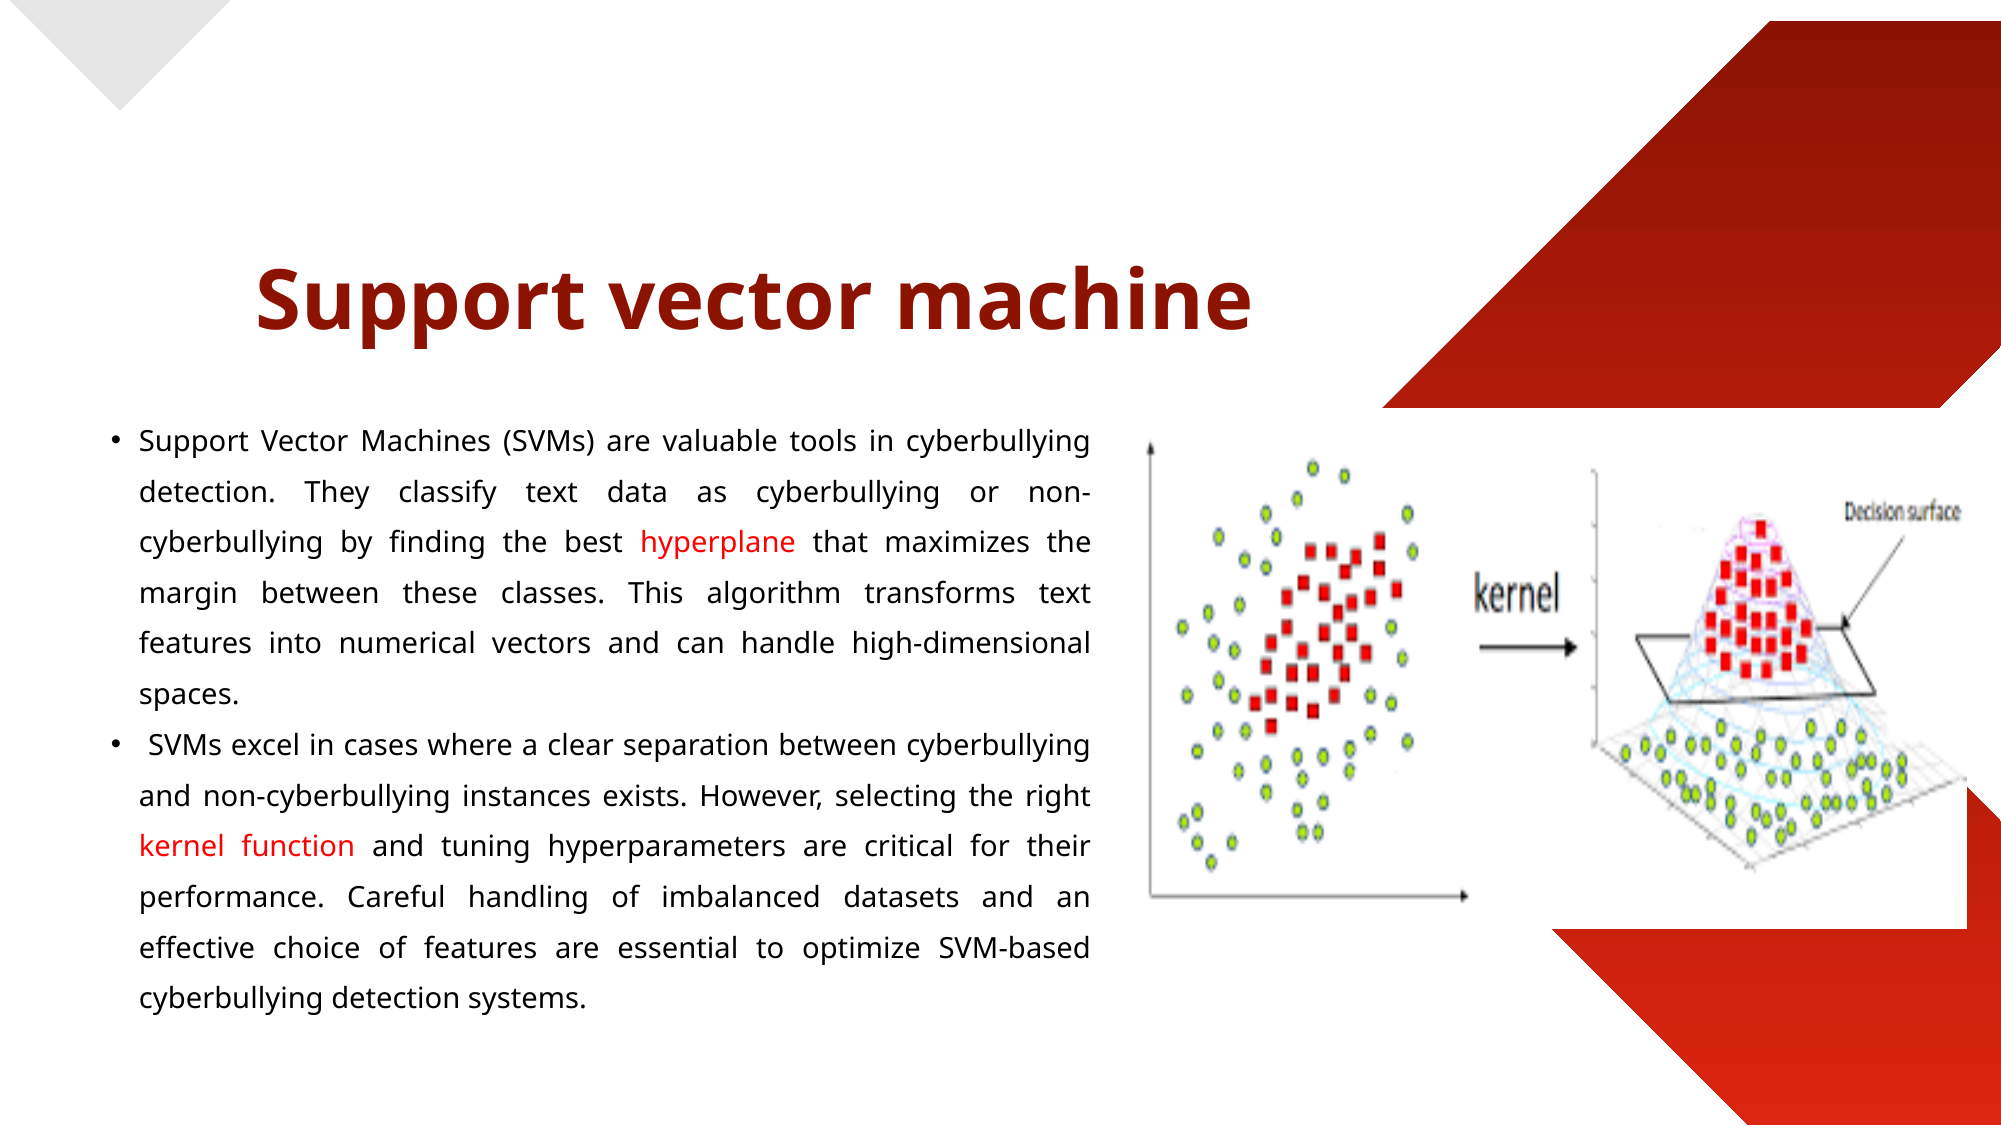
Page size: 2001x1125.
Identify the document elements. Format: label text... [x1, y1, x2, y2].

picture [1126, 407, 1967, 929]
text_box [1382, 20, 2000, 407]
text_box [7, 0, 233, 113]
text_box [1551, 786, 2000, 1125]
text_box Support vector machine [241, 239, 1270, 354]
text_box Support Vector Machines (SVMs) are valuable tools in cyberbullying detection. They classify text data as cyberbullying or non-cyberbullying by finding the best hyperplane that maximizes the margin between these classes. This algorithm transforms text features into numerical vectors and can handle high-dimensional spaces. SVMs excel in cases where a clear separation between cyberbullying and non-cyberbullying instances exists. However, selecting the right kernel function and tuning hyperparameters are critical for their performance. Careful handling of imbalanced datasets and an effective choice of features are essential to optimize SVM-based cyberbullying detection systems. [96, 399, 1107, 1022]
